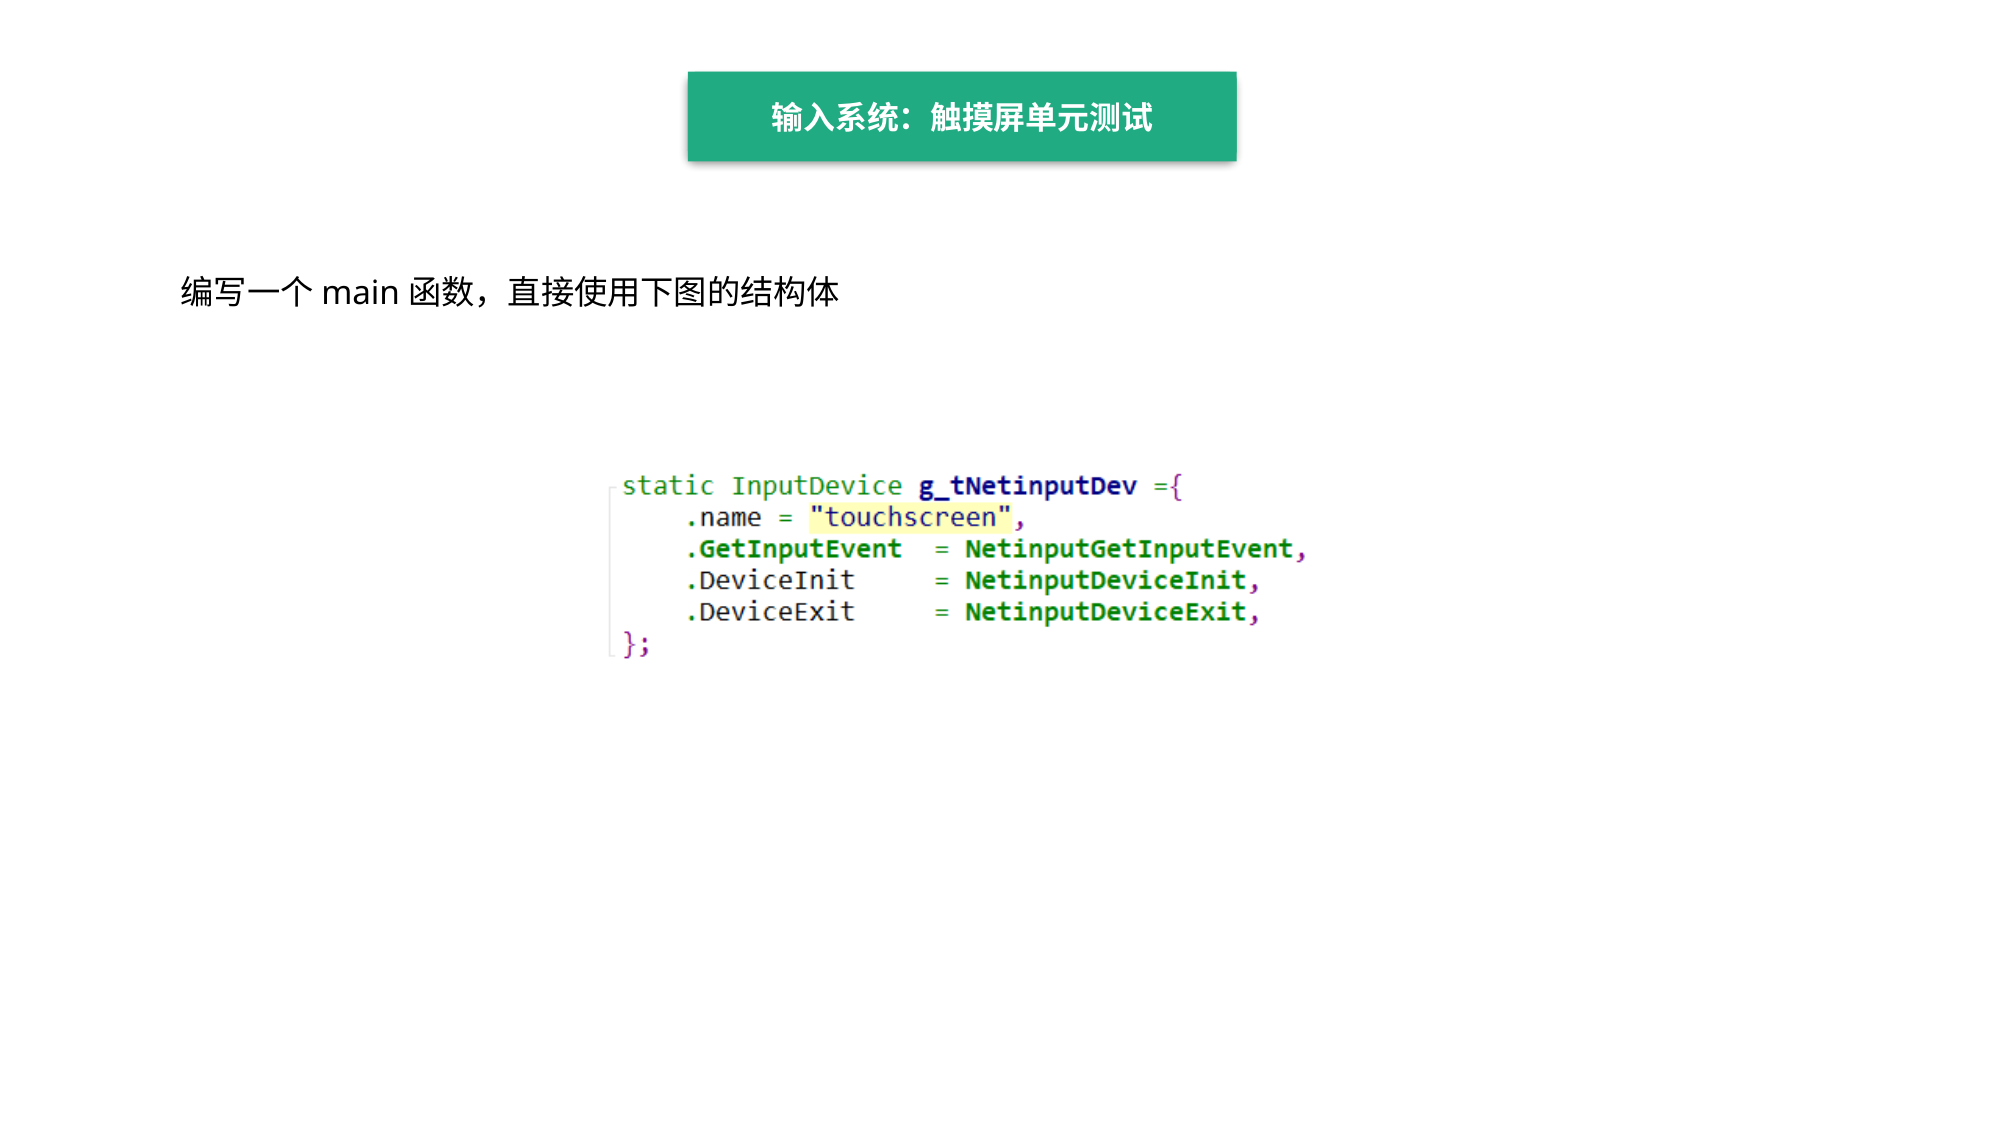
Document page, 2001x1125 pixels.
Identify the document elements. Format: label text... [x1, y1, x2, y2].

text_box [687, 71, 1237, 162]
text_box 编写一个main函数，直接使用下图的结构体 [144, 263, 869, 319]
picture [606, 457, 1319, 668]
